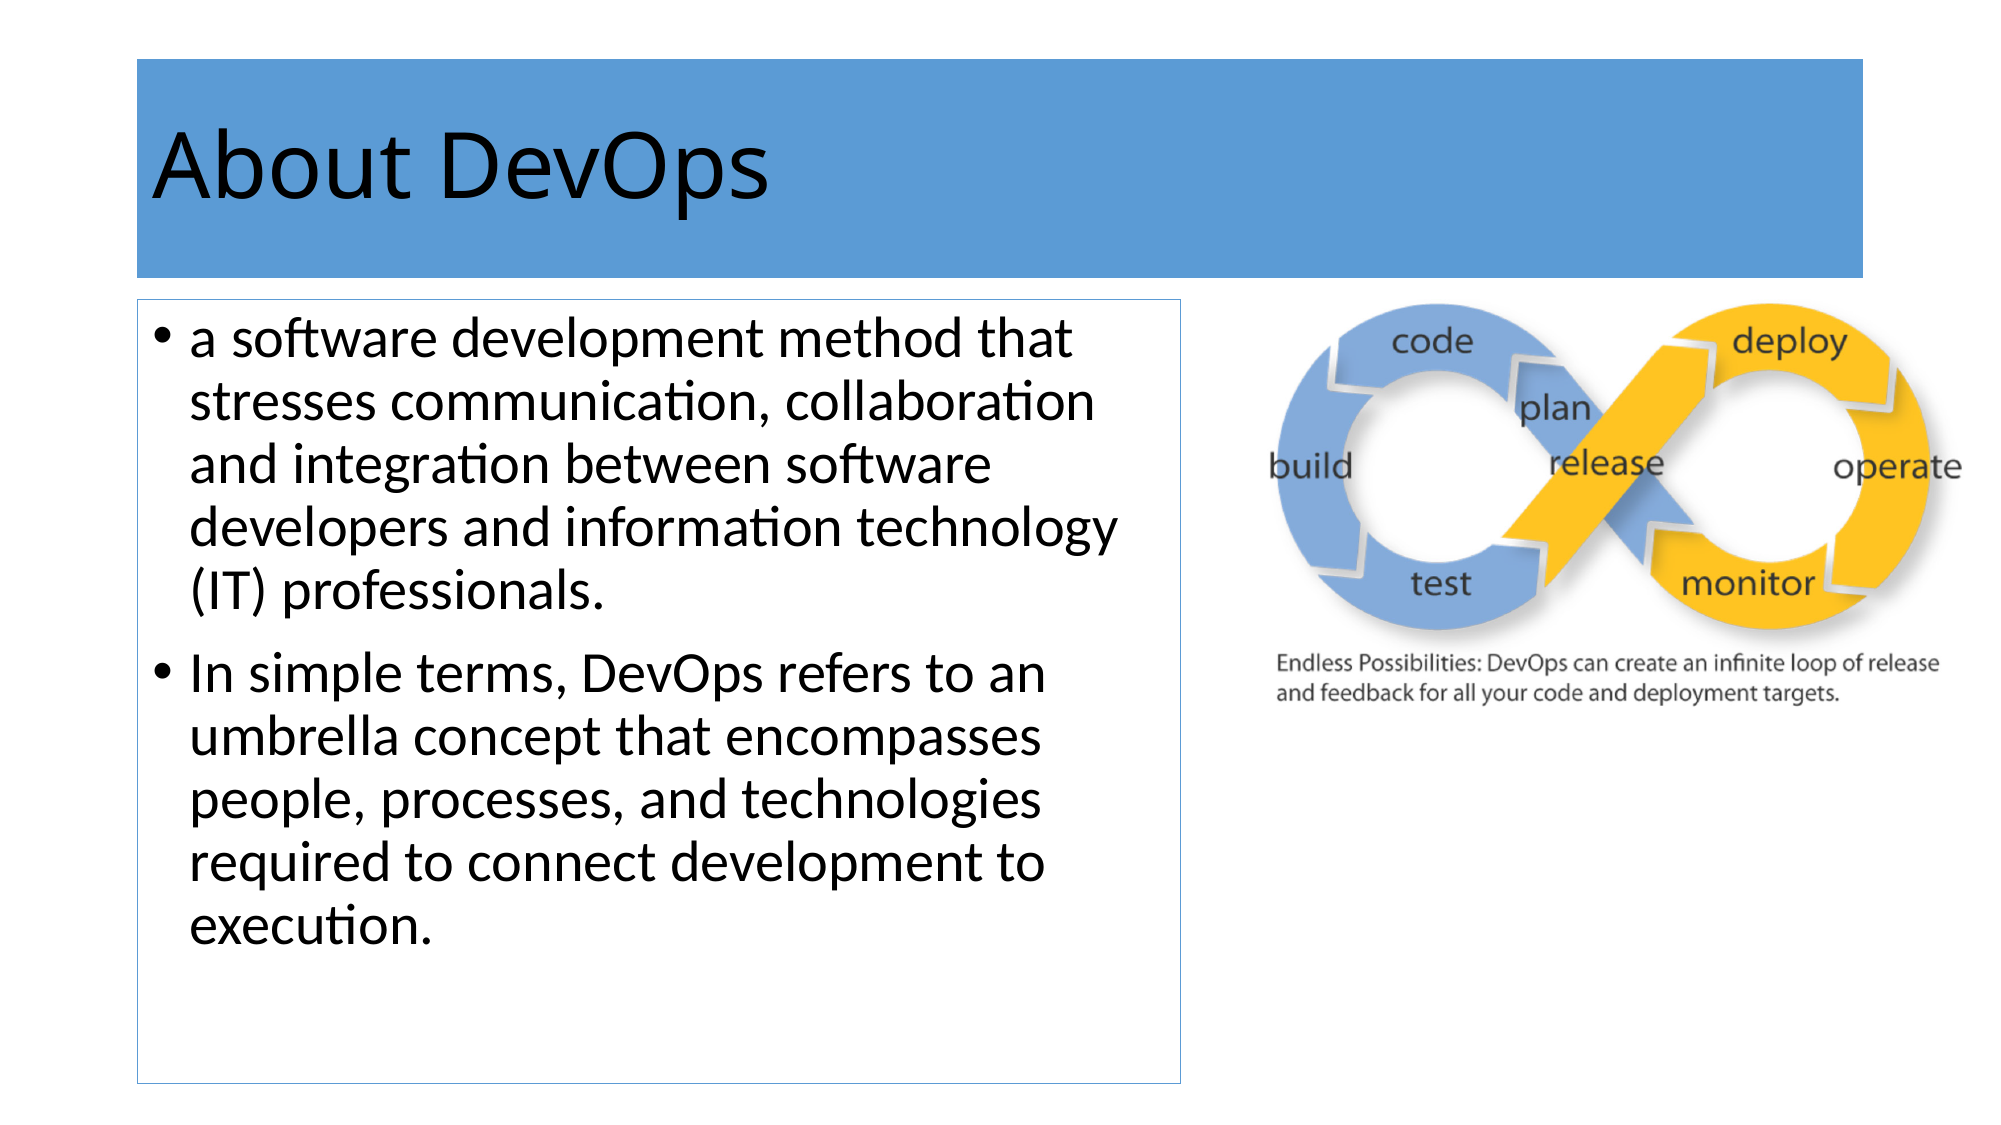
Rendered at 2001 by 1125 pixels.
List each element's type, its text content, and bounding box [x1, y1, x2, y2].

picture [1267, 299, 1964, 708]
list a software development method that stresses communication, collaboration and integration between software developers and information technology (IT) professionals. In simple terms, DevOps refers to an umbrella concept that encompasses people, processes, and technologies required to connect development to execution. [137, 299, 1181, 1084]
title About DevOps [137, 59, 1863, 278]
